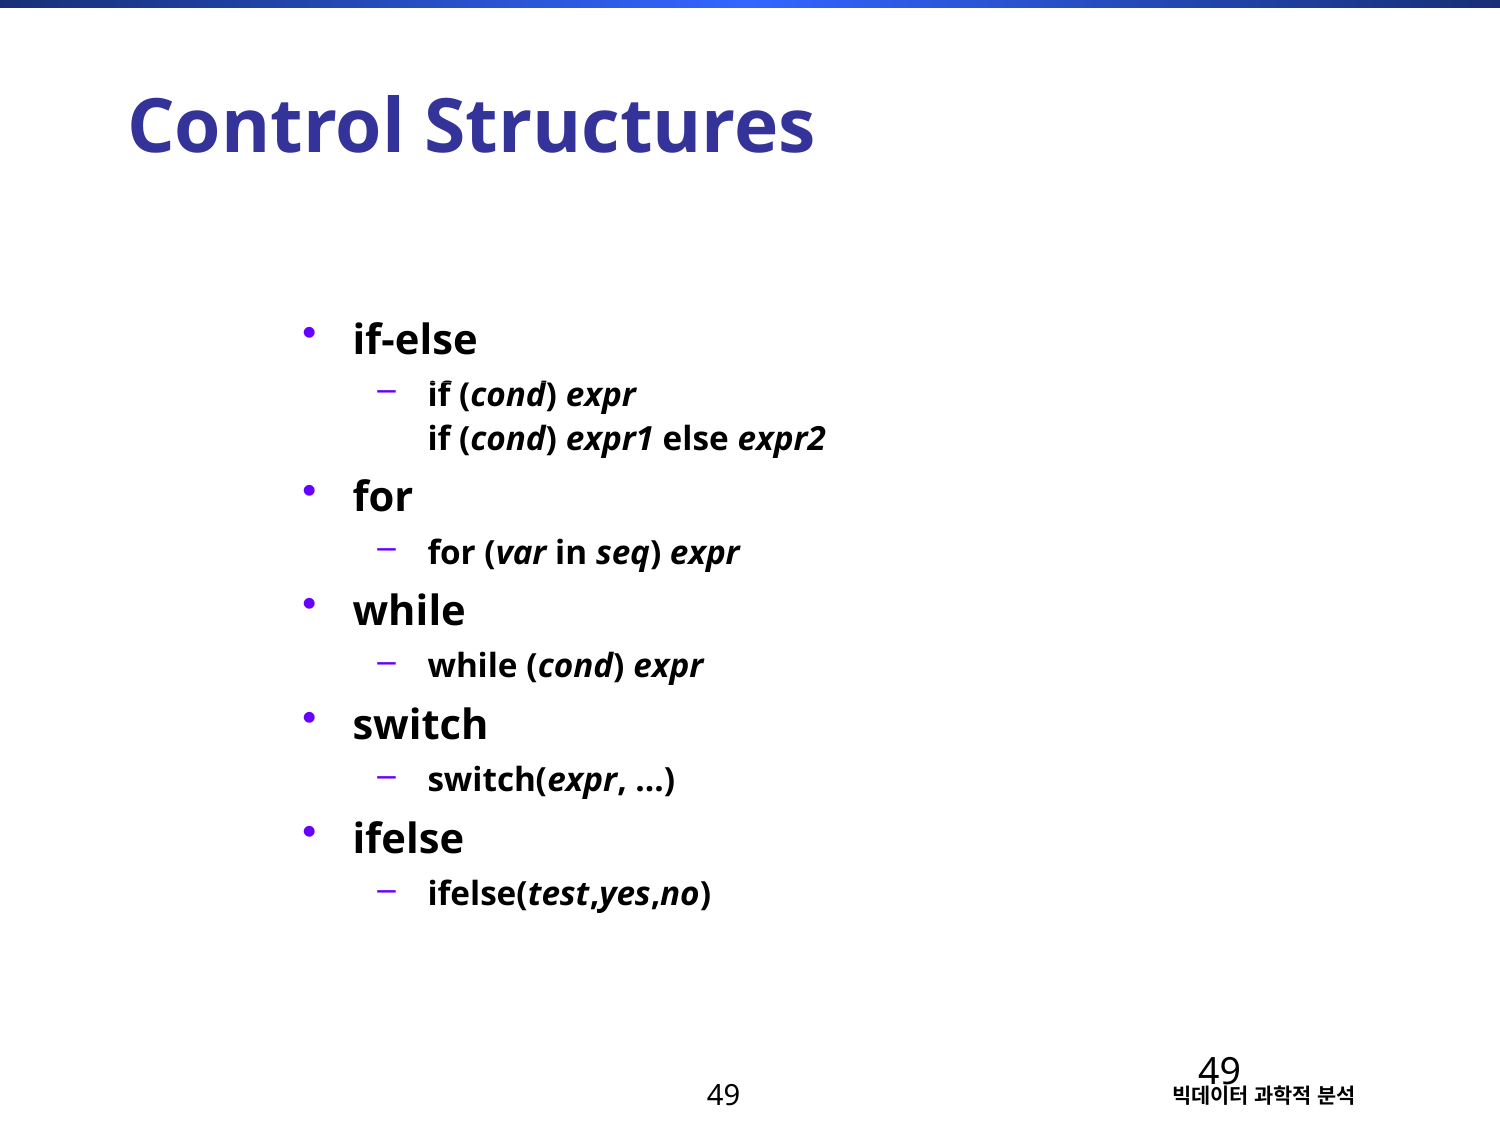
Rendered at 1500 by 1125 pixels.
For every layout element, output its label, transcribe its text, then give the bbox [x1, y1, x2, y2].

title Control Structures [111, 65, 1412, 180]
slide_number 49 [1183, 1039, 1496, 1115]
list if-else if (cond) expr if (cond) expr1 else expr2 for for (var in seq) expr while while (cond) expr switch switch(expr, ...) ifelse ifelse(test,yes,no) [136, 383, 1413, 938]
list if-else if (cond) expr if (cond) expr1 else expr2 for for (var in seq) expr while while (cond) expr switch switch(expr, ...) ifelse ifelse(test,yes,no) [136, 299, 1413, 382]
